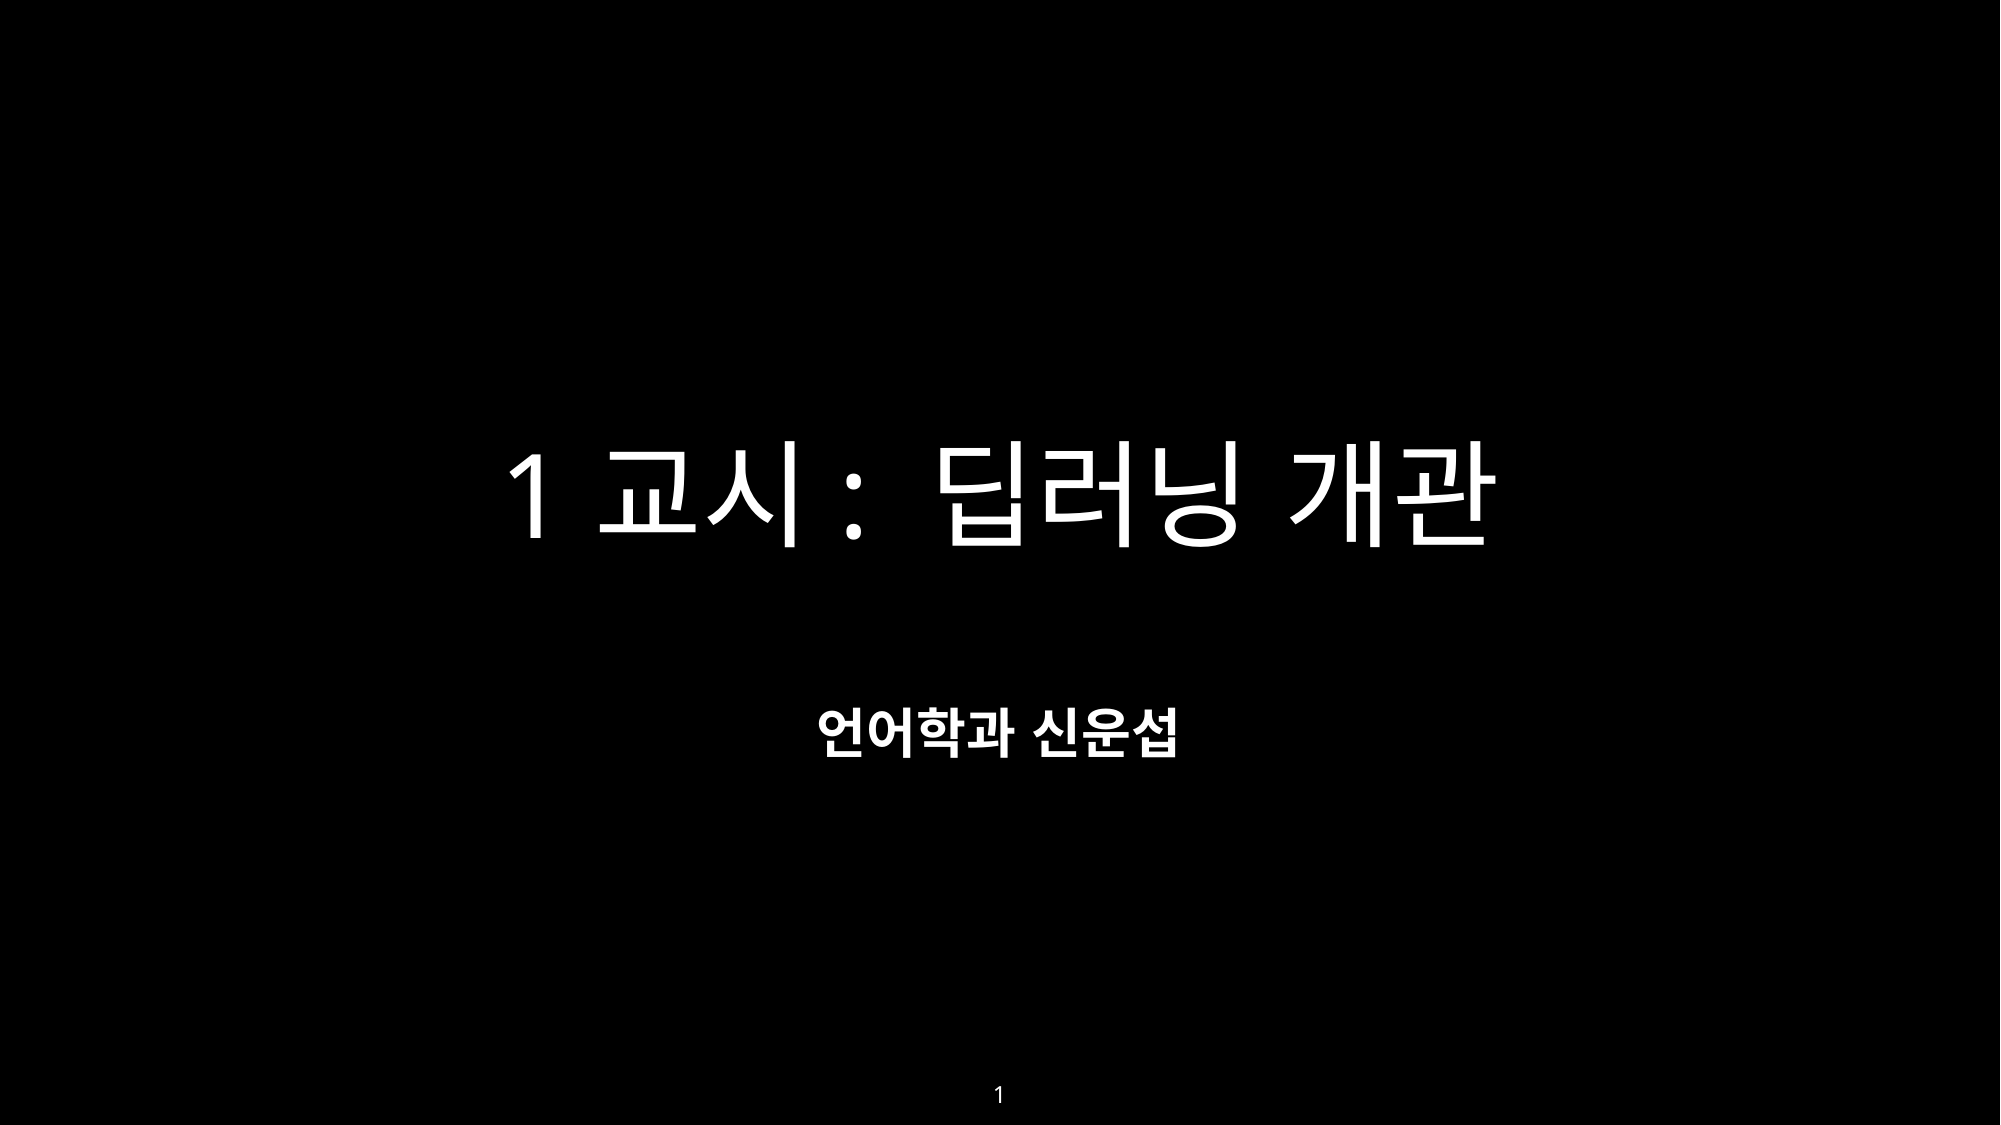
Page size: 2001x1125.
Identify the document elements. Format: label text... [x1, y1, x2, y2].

title 1교시: 딥러닝 개관 [194, 188, 1806, 571]
slide_number 1 [984, 1071, 1016, 1118]
subtitle 언어학과 신운섭 [194, 690, 1805, 822]
